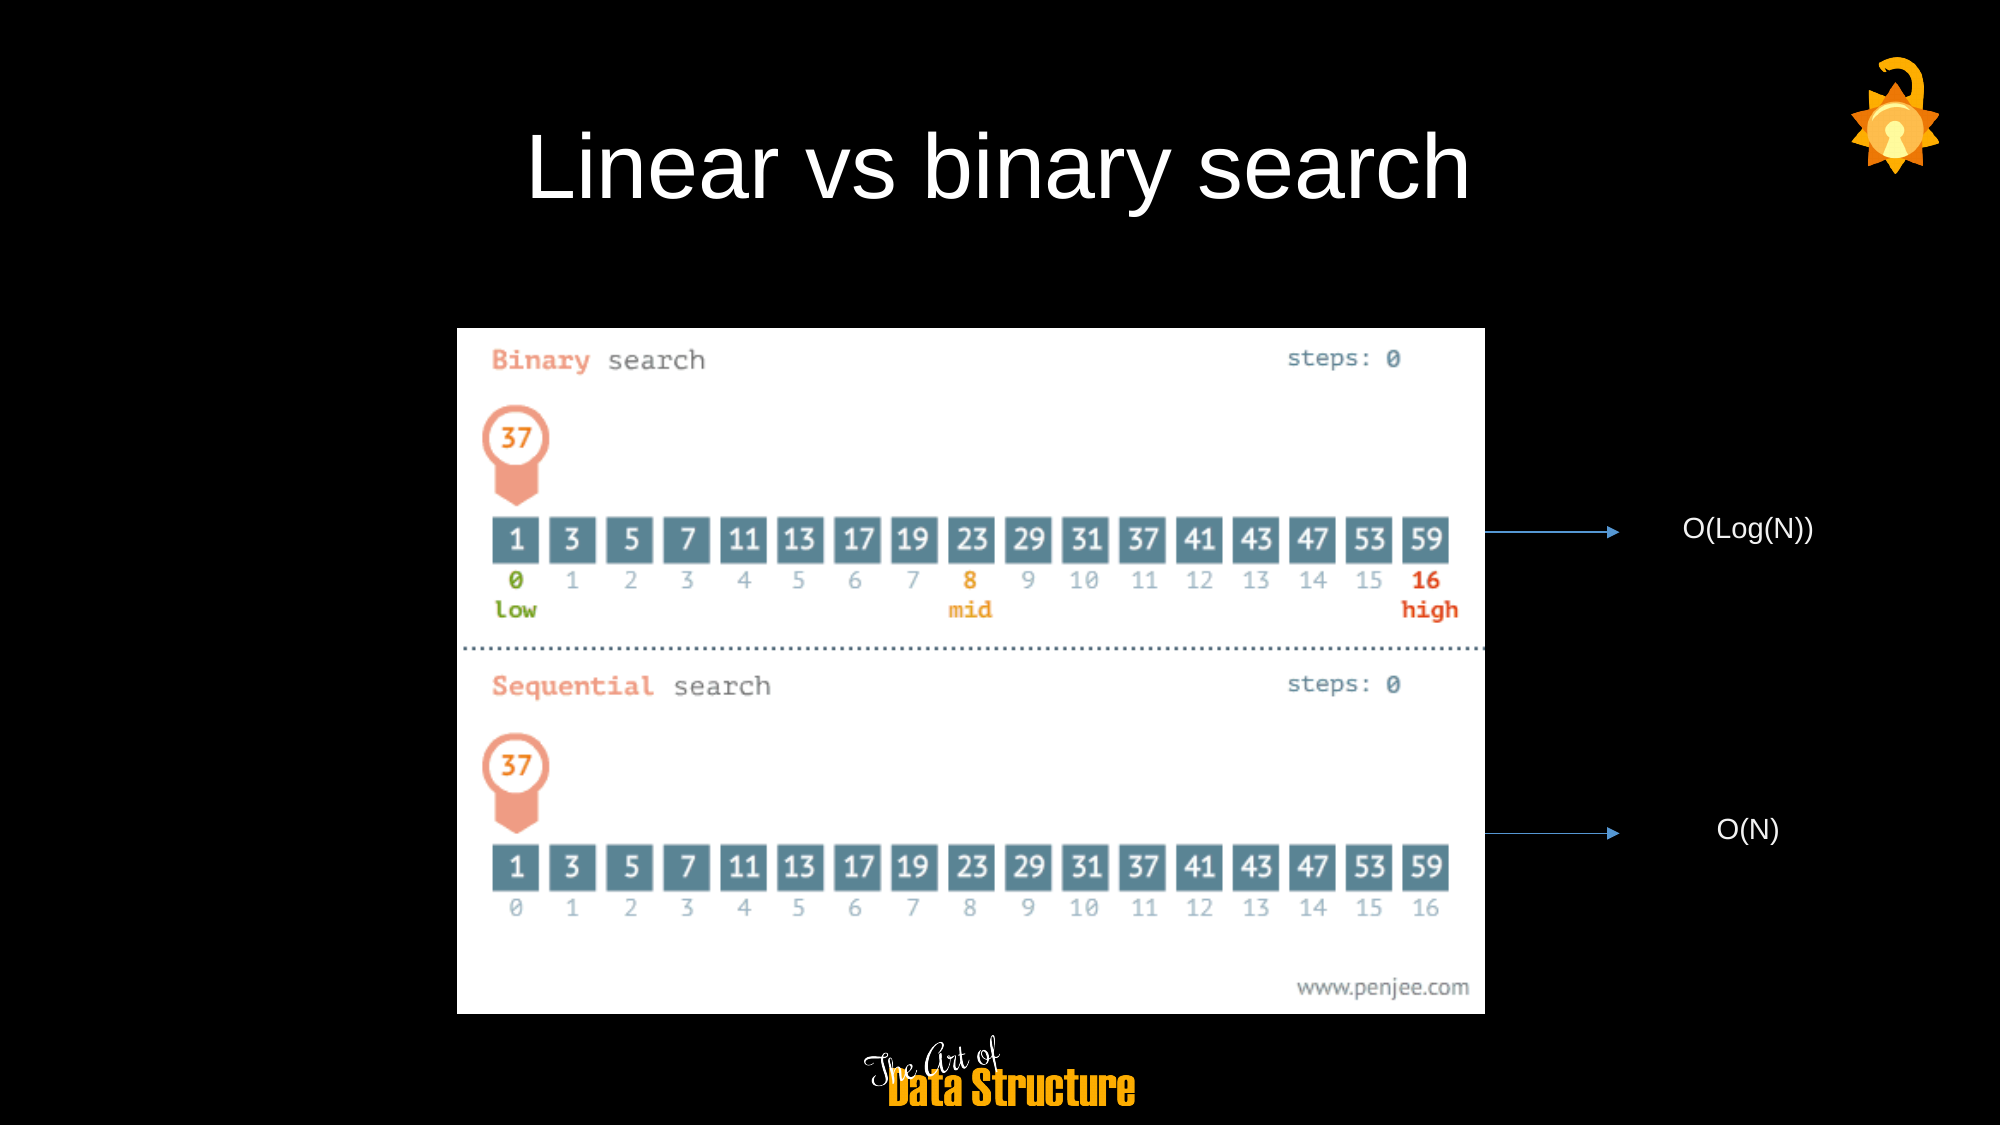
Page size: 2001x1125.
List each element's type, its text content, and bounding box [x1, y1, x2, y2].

picture [864, 1035, 1136, 1106]
picture [1850, 57, 1939, 174]
picture [456, 327, 1485, 1014]
text_box O(Log(N)) [1667, 501, 1830, 552]
title Linear vs binary search [137, 59, 1863, 278]
text_box O(N) [1701, 803, 1795, 853]
